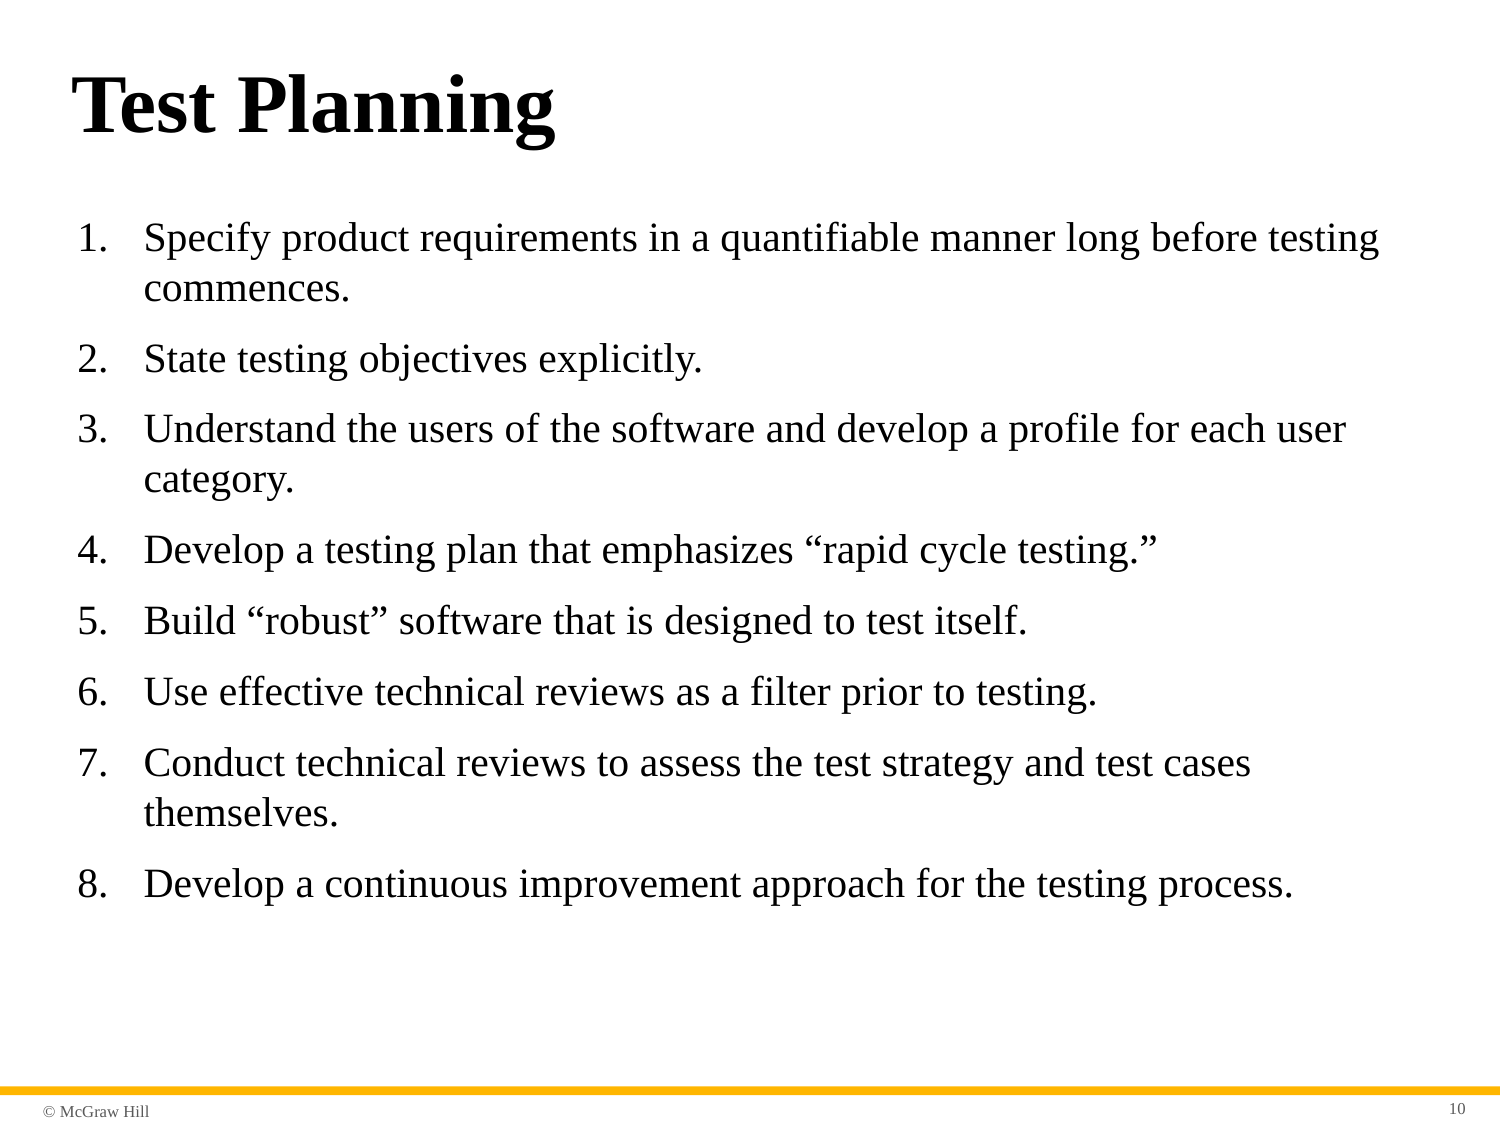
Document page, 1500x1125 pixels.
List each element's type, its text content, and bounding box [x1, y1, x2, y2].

list Specify product requirements in a quantifiable manner long before testing commences. State testing objectives explicitly. Understand the users of the software and develop a profile for each user category. Develop a testing plan that emphasizes “rapid cycle testing.” Build “robust” software that is designed to test itself. Use effective technical reviews as a filter prior to testing. Conduct technical reviews to assess the test strategy and test cases themselves. Develop a continuous improvement approach for the testing process. [62, 201, 1407, 999]
title Test Planning [56, 50, 1444, 162]
slide_number 10 [1415, 1094, 1474, 1122]
